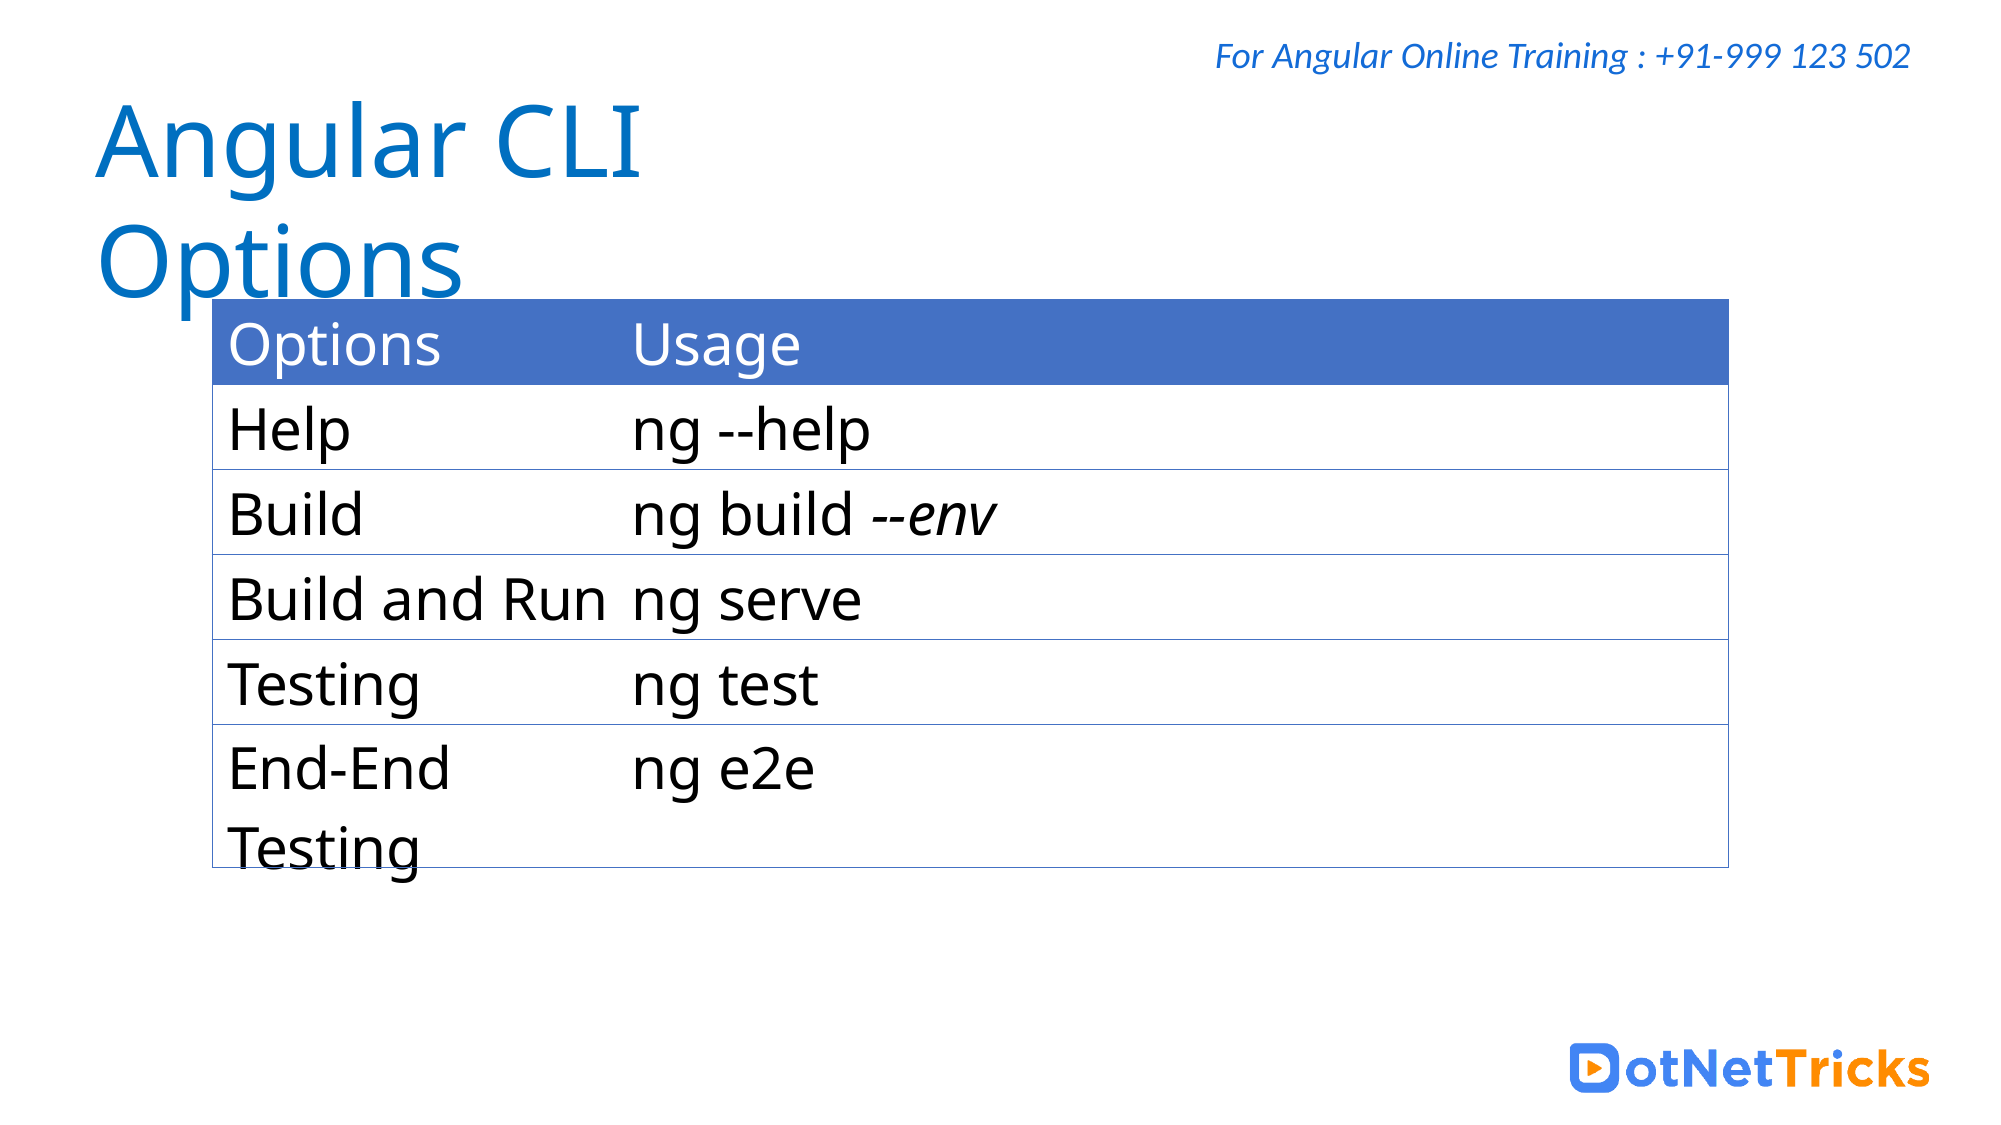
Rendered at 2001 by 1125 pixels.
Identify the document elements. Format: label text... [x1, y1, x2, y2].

table_cell Testing [213, 640, 615, 724]
table_cell ng test [615, 640, 1728, 724]
table_cell ng build --env [615, 470, 1728, 554]
table_cell ng --help [615, 385, 1728, 469]
table_cell Build and Run [213, 555, 615, 639]
table_cell Build [213, 470, 615, 554]
title Angular CLI Options [93, 75, 889, 318]
text_box For Angular Online Training : +91-999 123 502 [1212, 28, 1918, 76]
table_cell Help [213, 385, 615, 469]
table_header Options [212, 299, 615, 385]
table_cell End-End Testing [213, 725, 615, 867]
table_cell ng serve [615, 555, 1728, 639]
table_header Usage [615, 299, 1729, 385]
picture [1569, 1042, 1929, 1093]
table_cell ng e2e [615, 725, 1728, 867]
